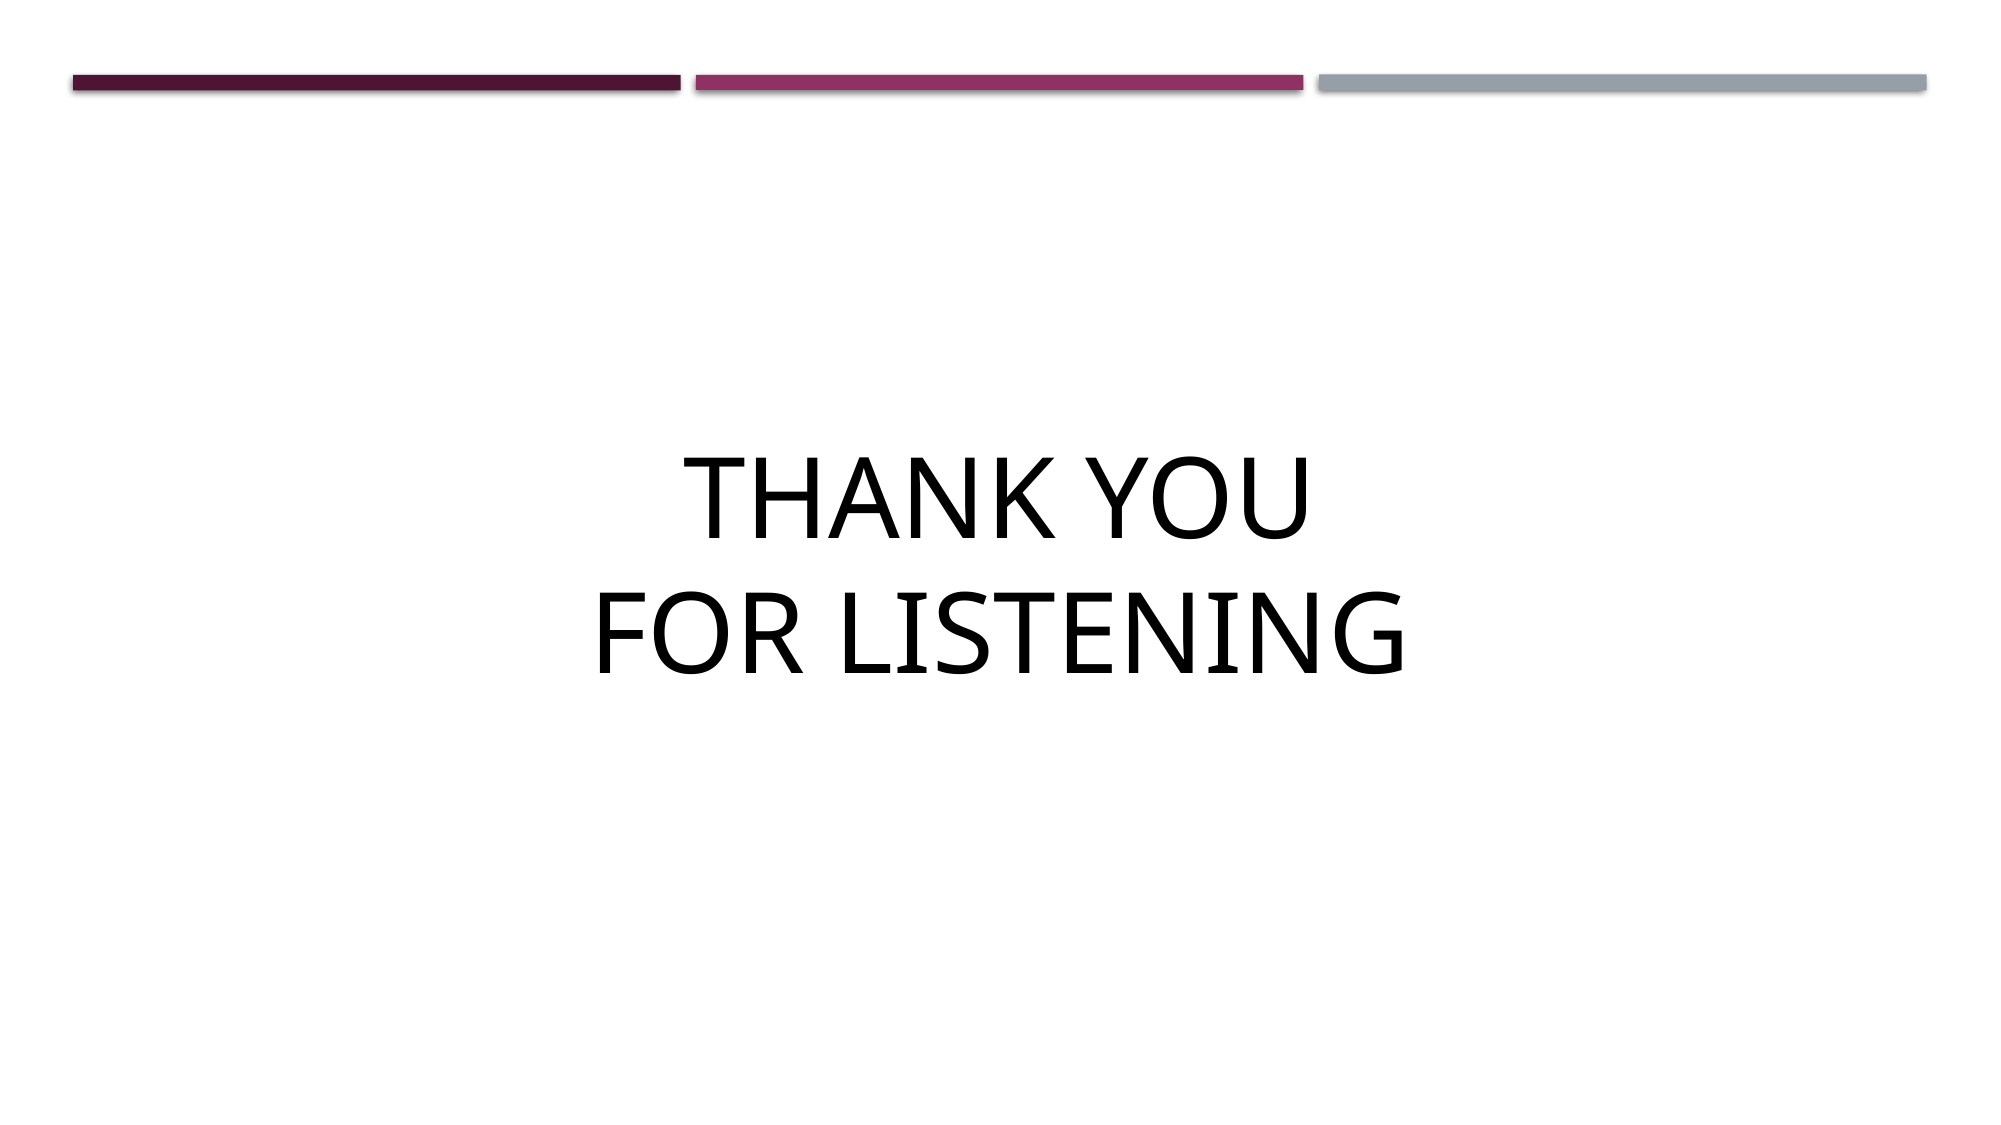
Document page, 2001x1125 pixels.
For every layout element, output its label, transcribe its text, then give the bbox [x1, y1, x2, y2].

text_box THANK YOU FOR LISTENING [548, 418, 1451, 704]
